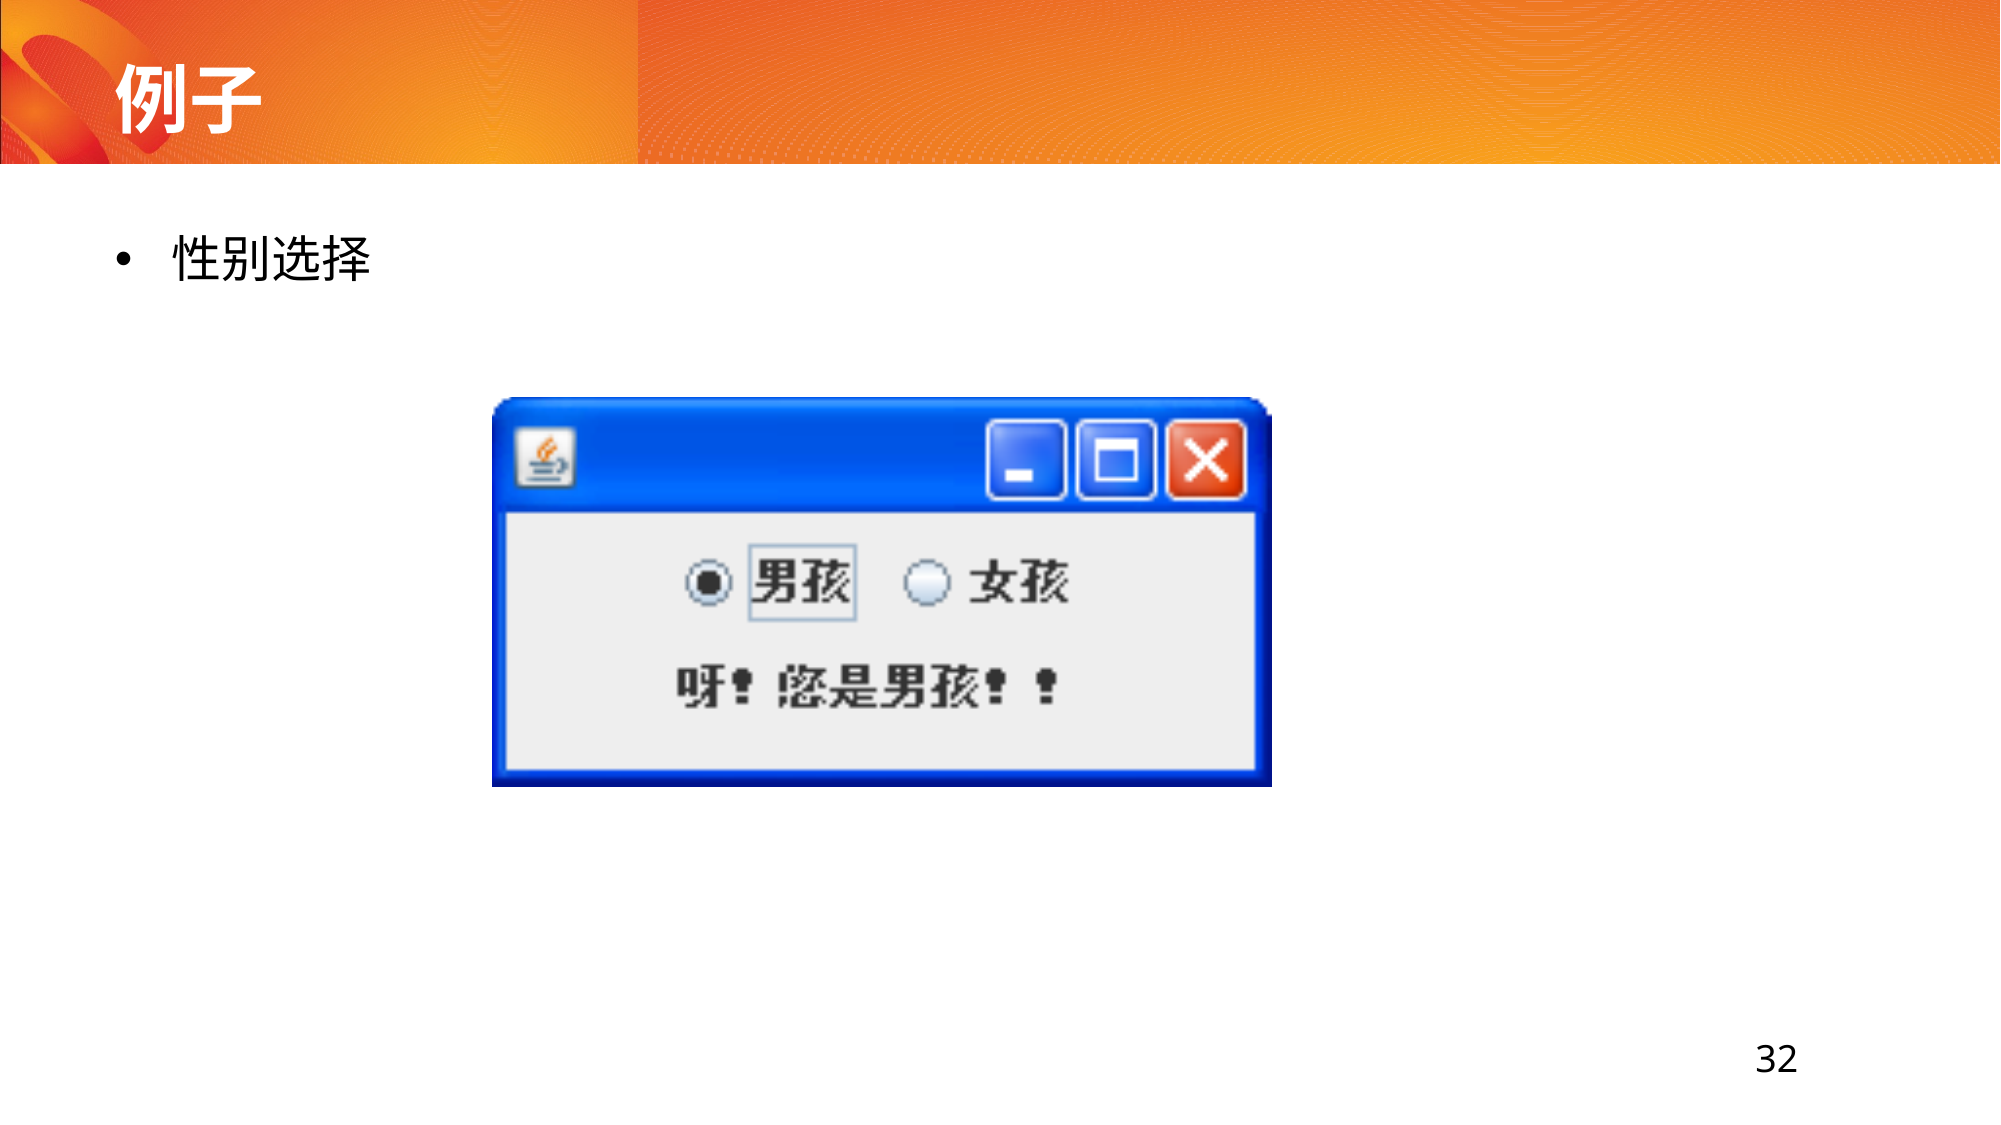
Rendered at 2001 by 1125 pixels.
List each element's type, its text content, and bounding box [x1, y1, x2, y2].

picture [491, 396, 1272, 788]
list 性别选择 [99, 190, 1900, 1005]
picture [0, 0, 2000, 164]
title 例子 [99, 45, 1900, 167]
